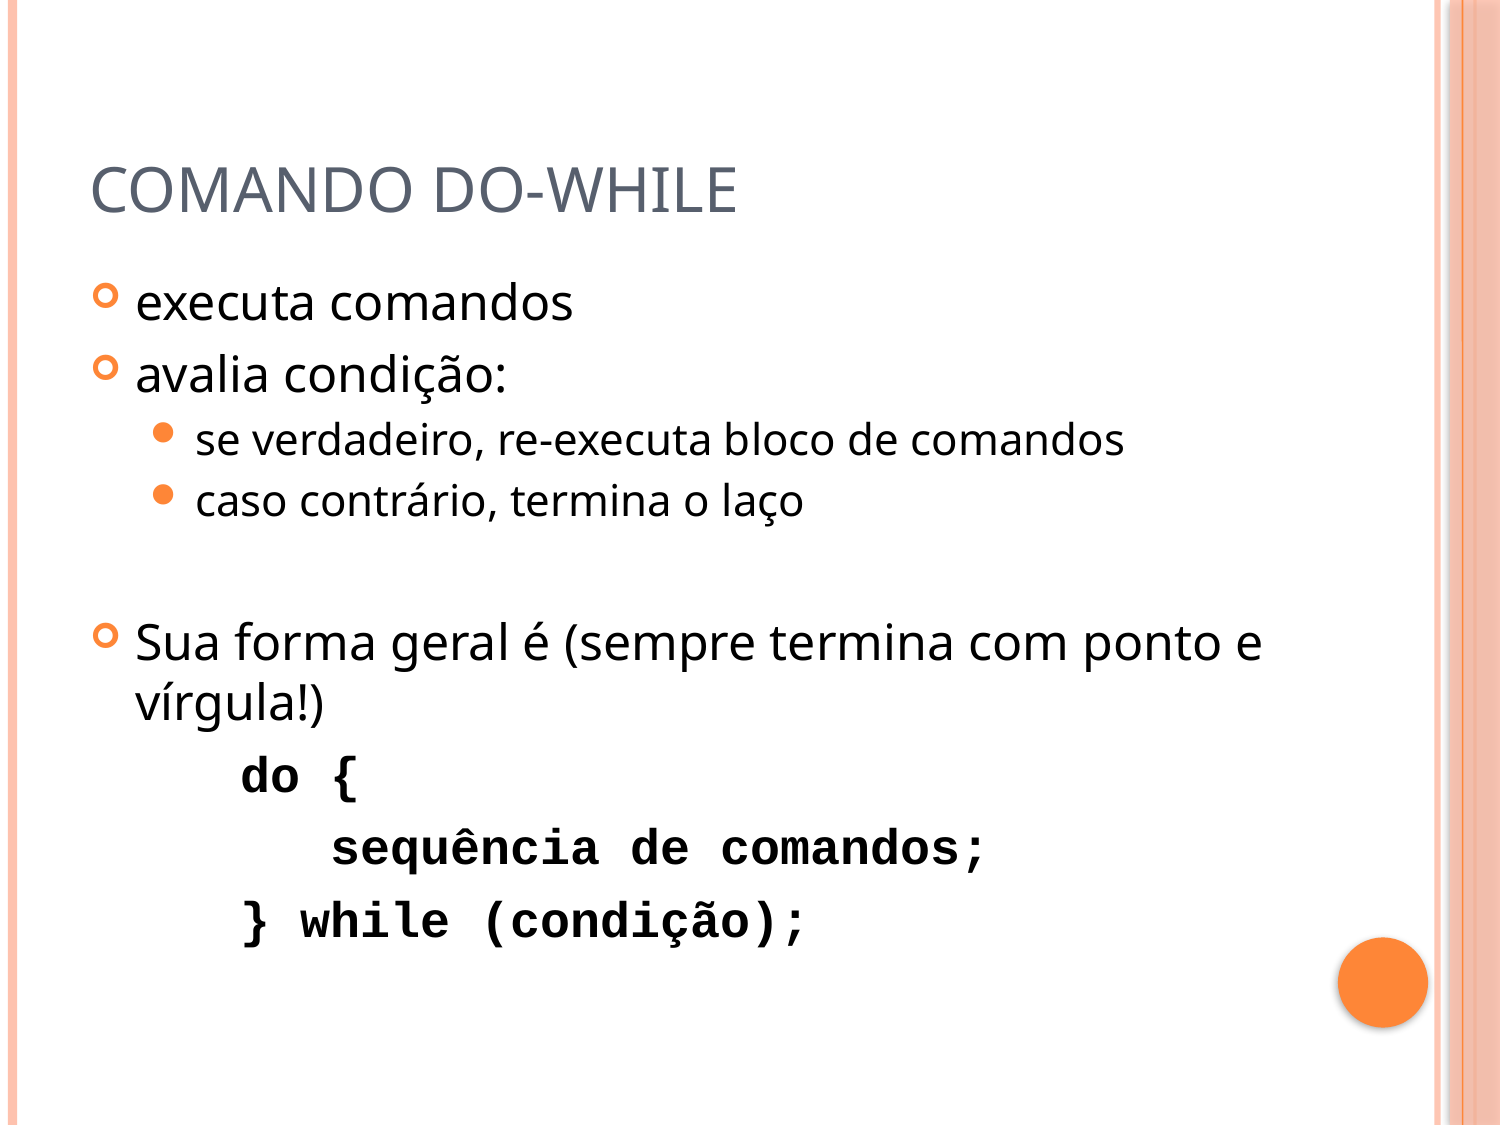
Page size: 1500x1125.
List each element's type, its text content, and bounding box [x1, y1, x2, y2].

list executa comandos avalia condição: se verdadeiro, re-executa bloco de comandos caso contrário, termina o laço Sua forma geral é (sempre termina com ponto e vírgula!) do { sequência de comandos; } while (condição); [75, 262, 1300, 1062]
title Comando do-while [75, 45, 1300, 233]
